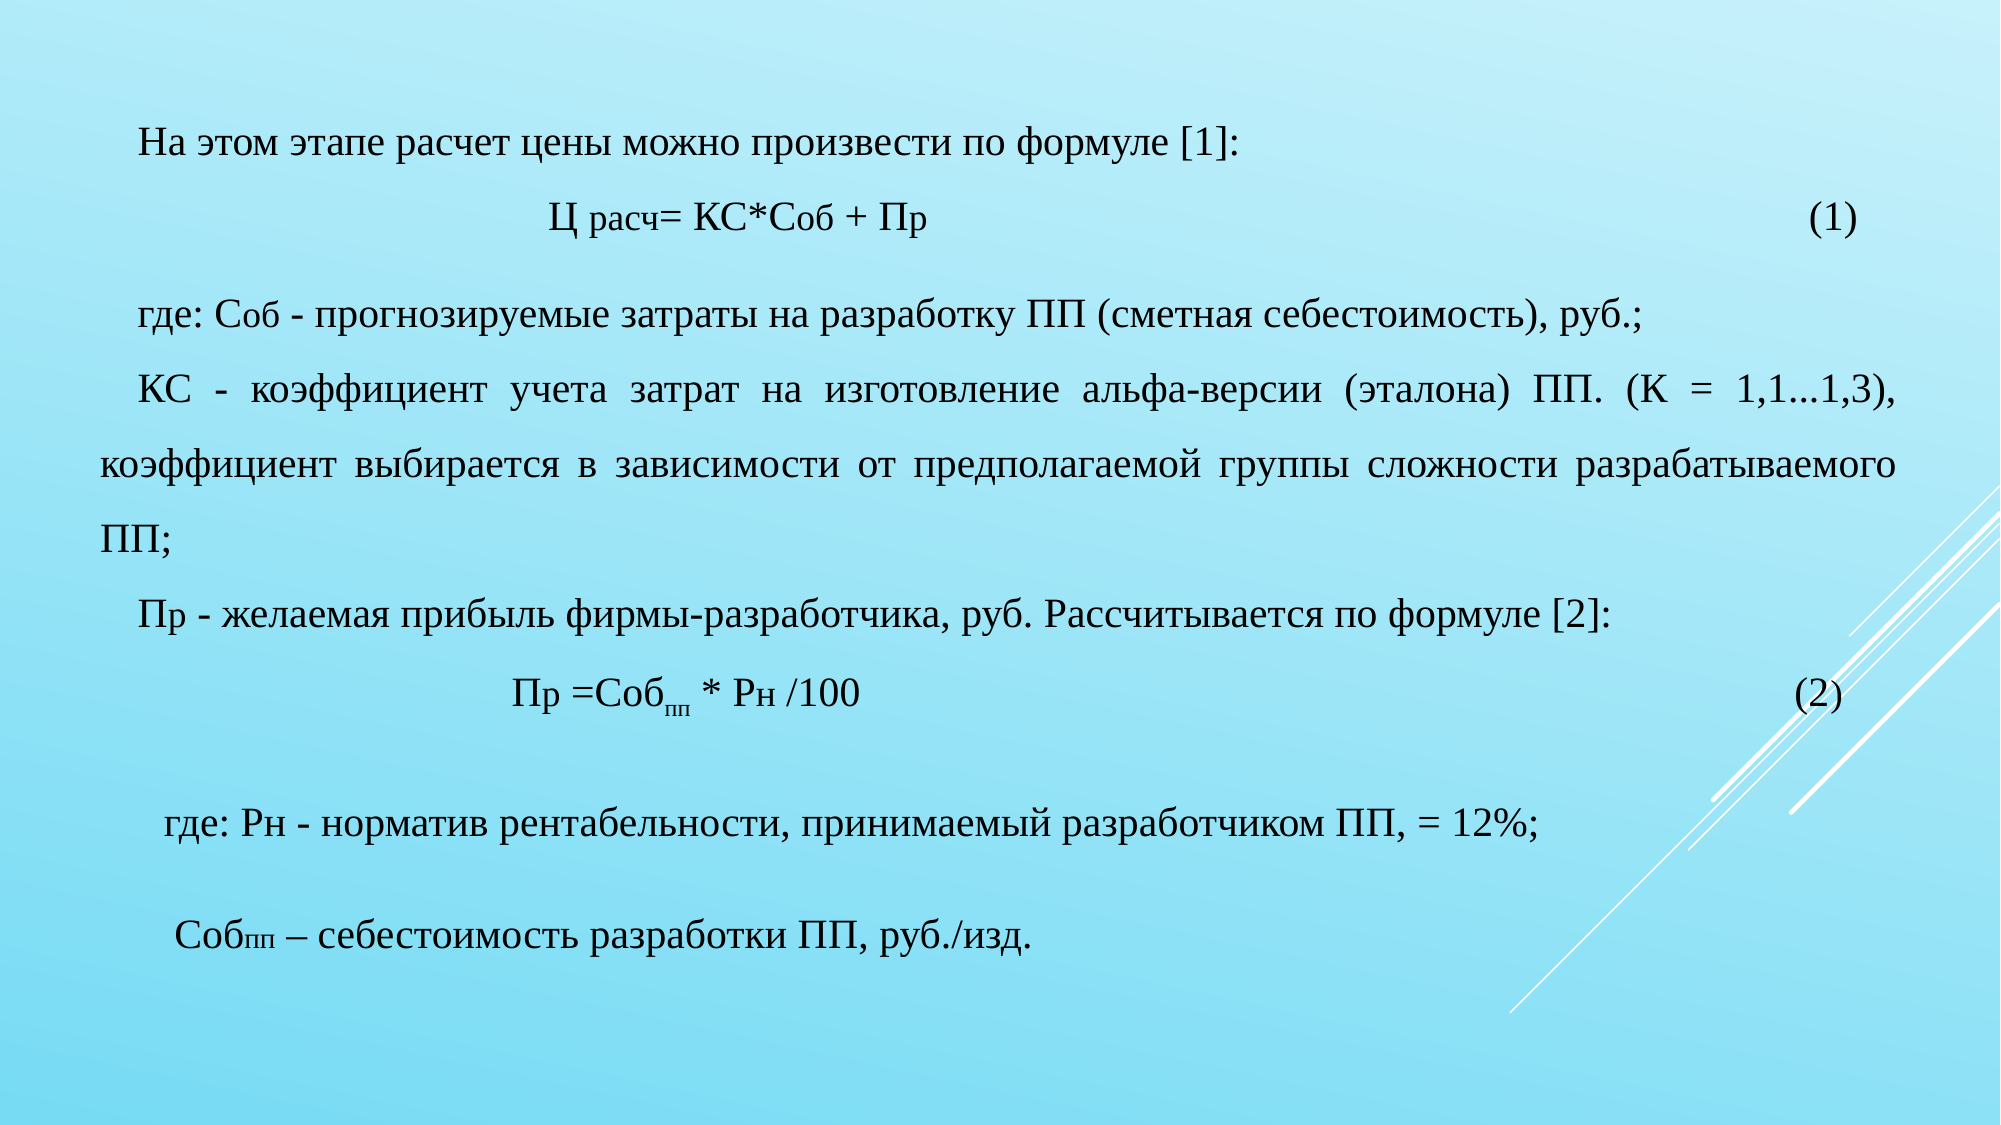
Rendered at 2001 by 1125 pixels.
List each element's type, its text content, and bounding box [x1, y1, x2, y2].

text_box где: Pн - норматив рентабельности, принимаемый разработчиком ПП, = 12%; Собпп – себестоимость разработки ПП, руб./изд. [119, 761, 1921, 965]
text_box На этом этапе расчет цены можно произвести по формуле [1]: Ц расч= КС*Соб + Пр (1) где: Соб - прогнозируемые затраты на разработку ПП (сметная себестоимость), руб.; КС - коэффициент учета затрат на изготовление альфа-версии (эталона) ПП. (К = 1,1...1,3), коэффициент выбирается в зависимости от предполагаемой группы сложности разрабатываемого ПП; Пр - желаемая прибыль фирмы-разработчика, руб. Рассчитывается по формуле [2]: Пр =Собпп * Рн /100 (2) [83, 81, 1966, 729]
